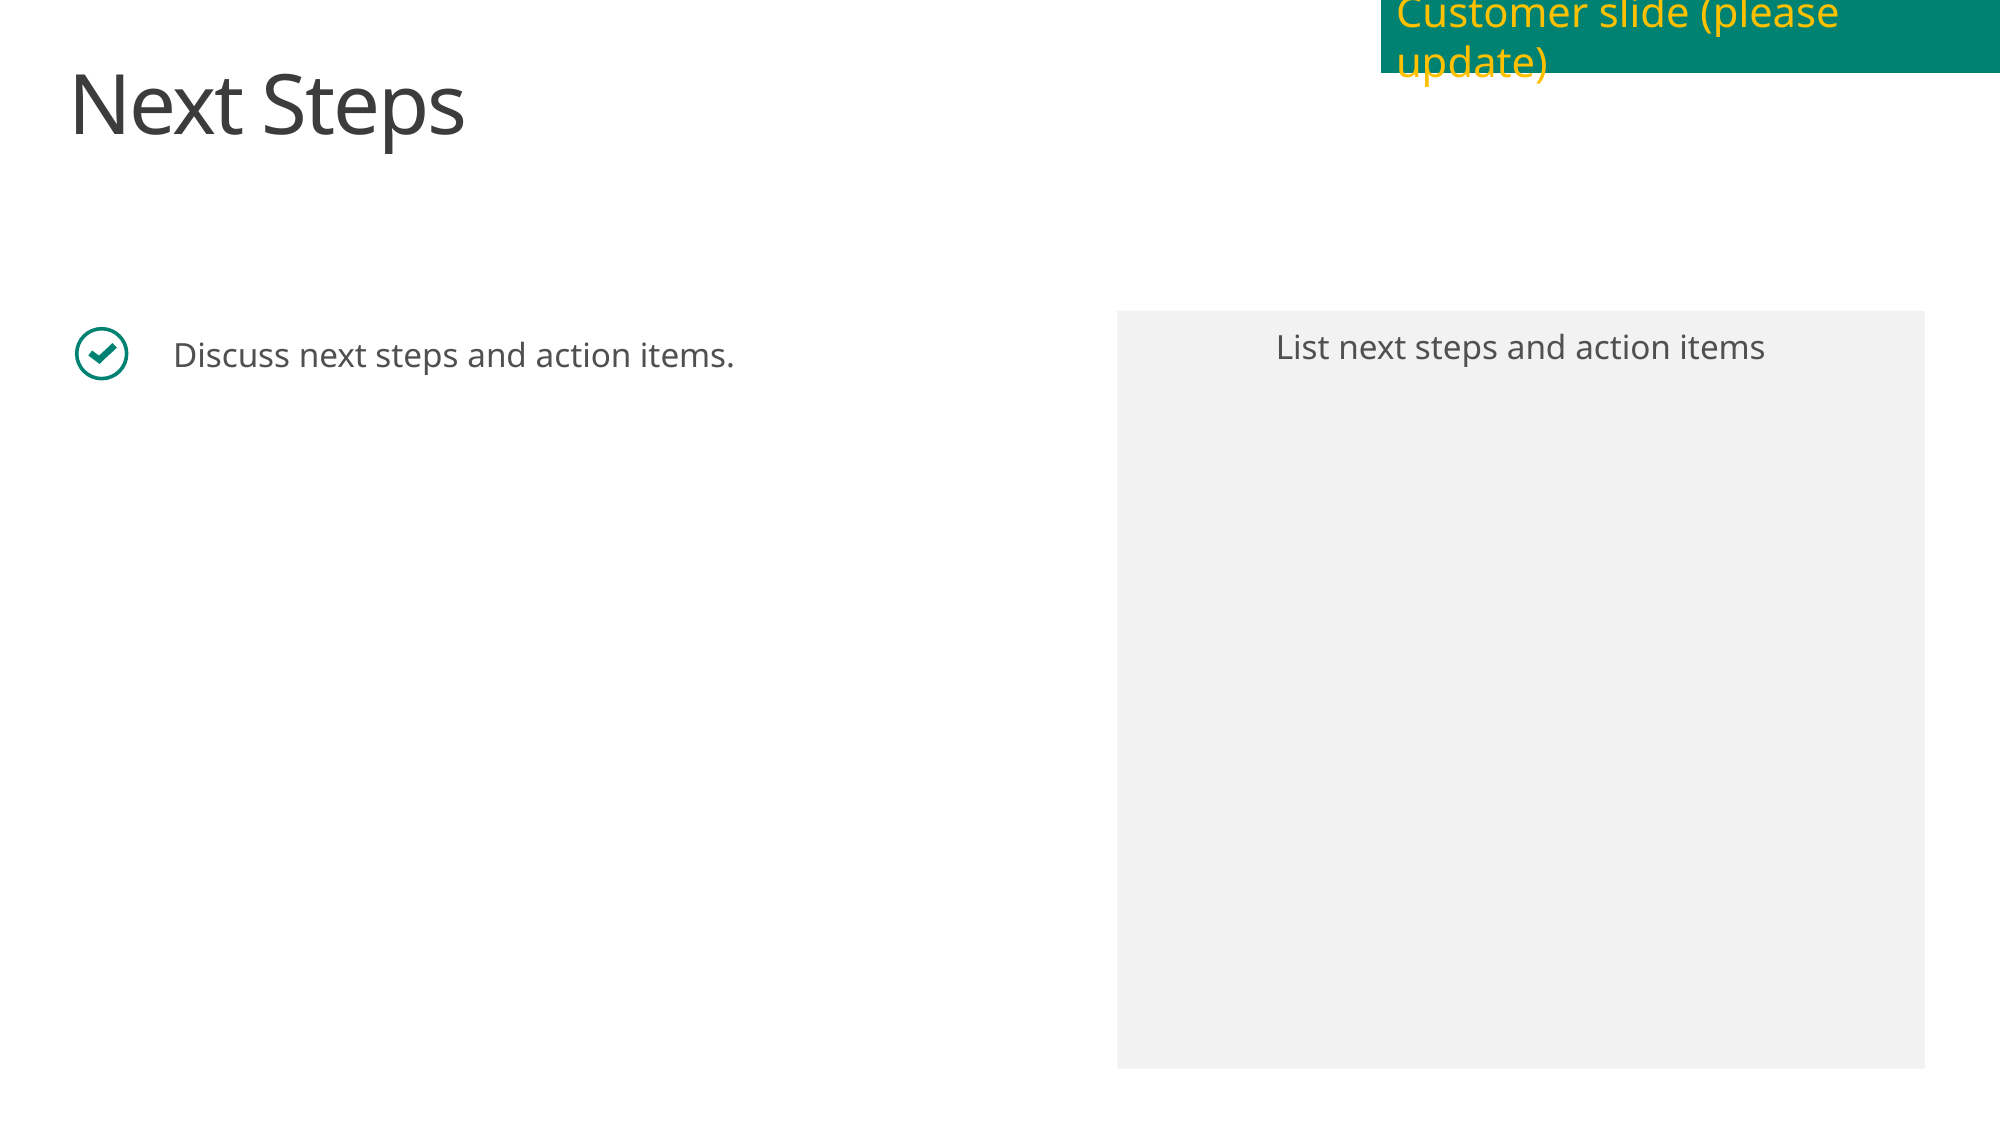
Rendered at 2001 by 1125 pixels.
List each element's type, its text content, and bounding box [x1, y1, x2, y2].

text_box List next steps and action items [1116, 310, 1926, 1070]
text_box Customer slide (please update) [1380, 0, 2000, 74]
title Next Steps [44, 47, 1957, 196]
text_box Discuss next steps and action items. [82, 310, 1096, 397]
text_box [74, 326, 129, 381]
